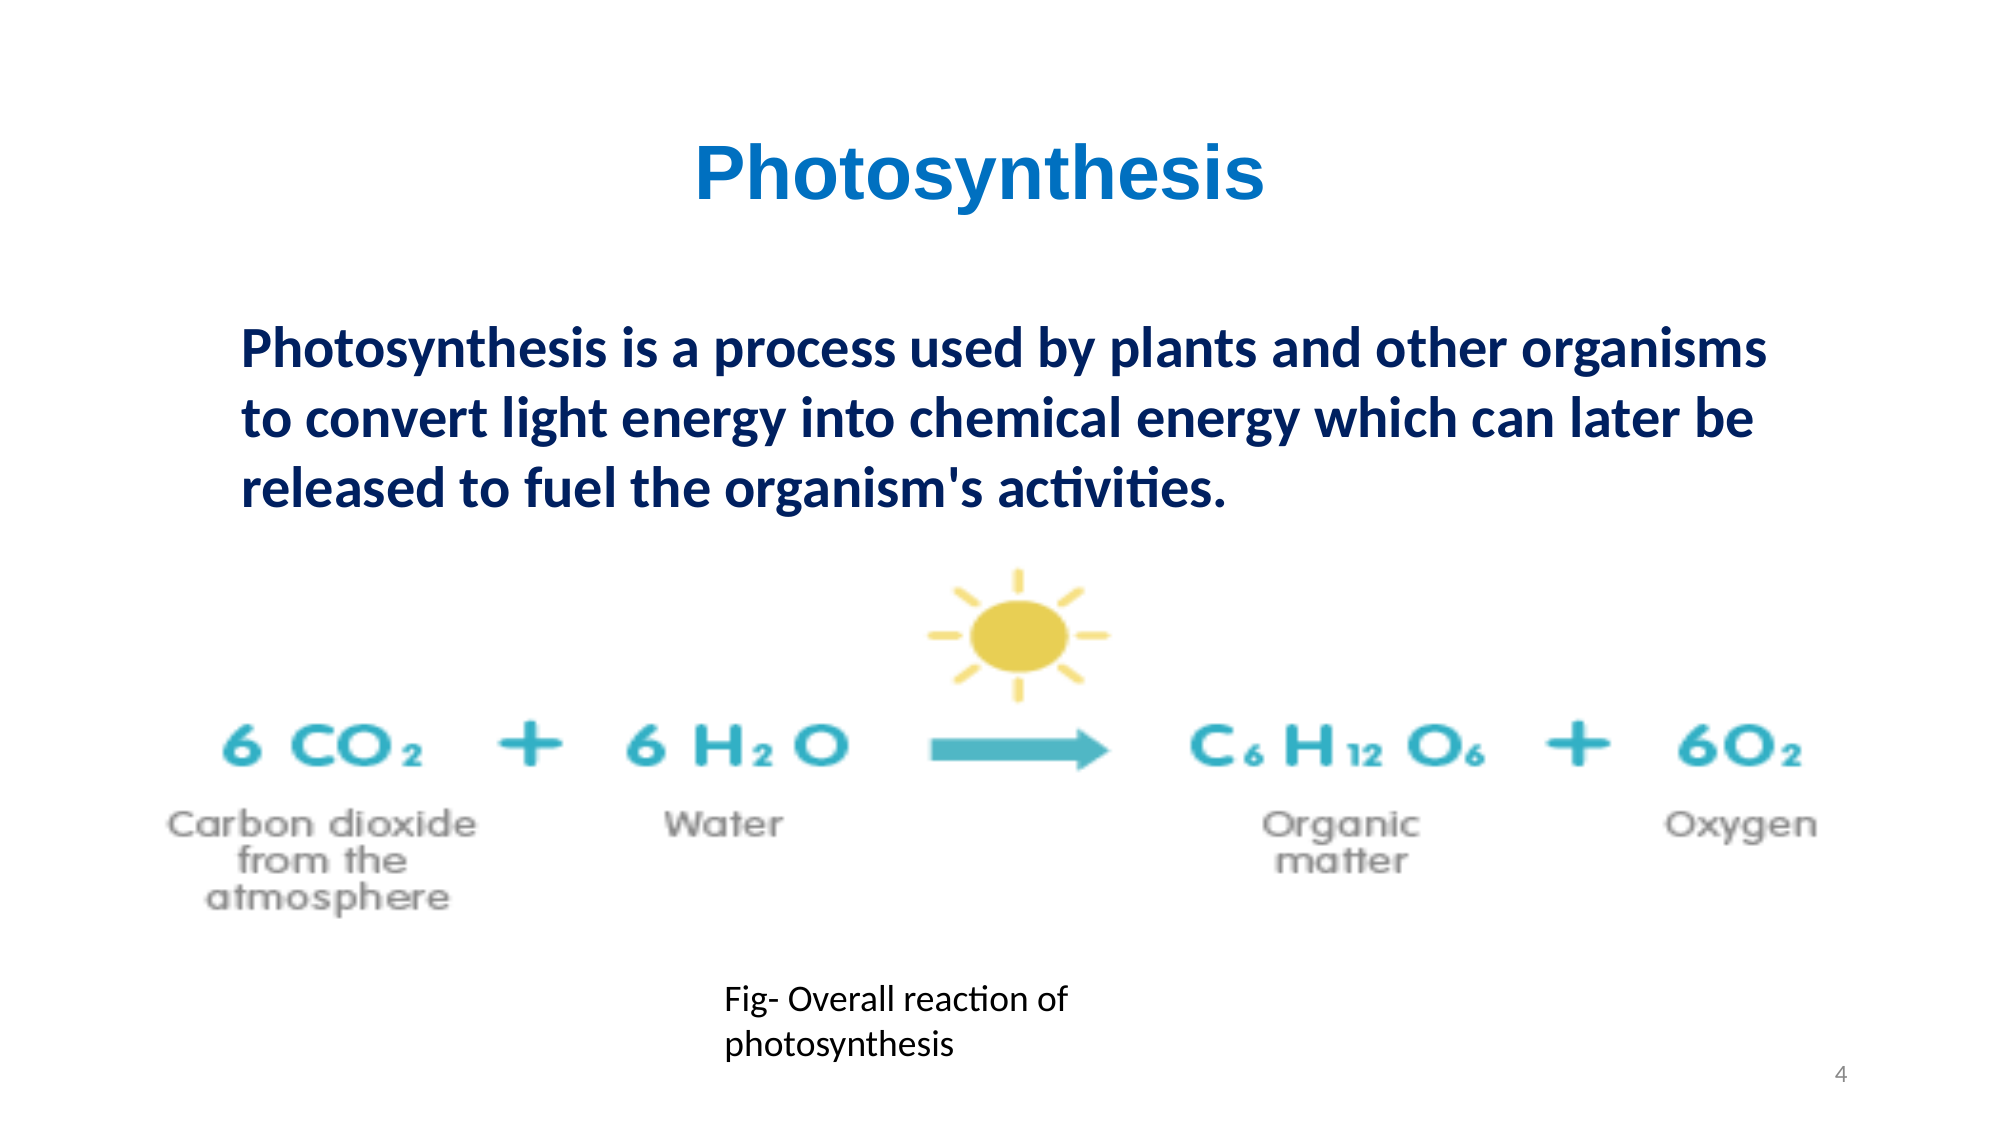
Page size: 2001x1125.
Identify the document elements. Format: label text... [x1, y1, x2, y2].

text_box Fig- Overall reaction of photosynthesis [709, 966, 1179, 1072]
title Photosynthesis [118, 80, 1844, 269]
text_box Photosynthesis is a process used by plants and other organisms to convert light energy into chemical energy which can later be released to fuel the organism's activities. [226, 302, 1844, 527]
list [156, 562, 1844, 934]
slide_number 4 [1412, 1042, 1863, 1103]
